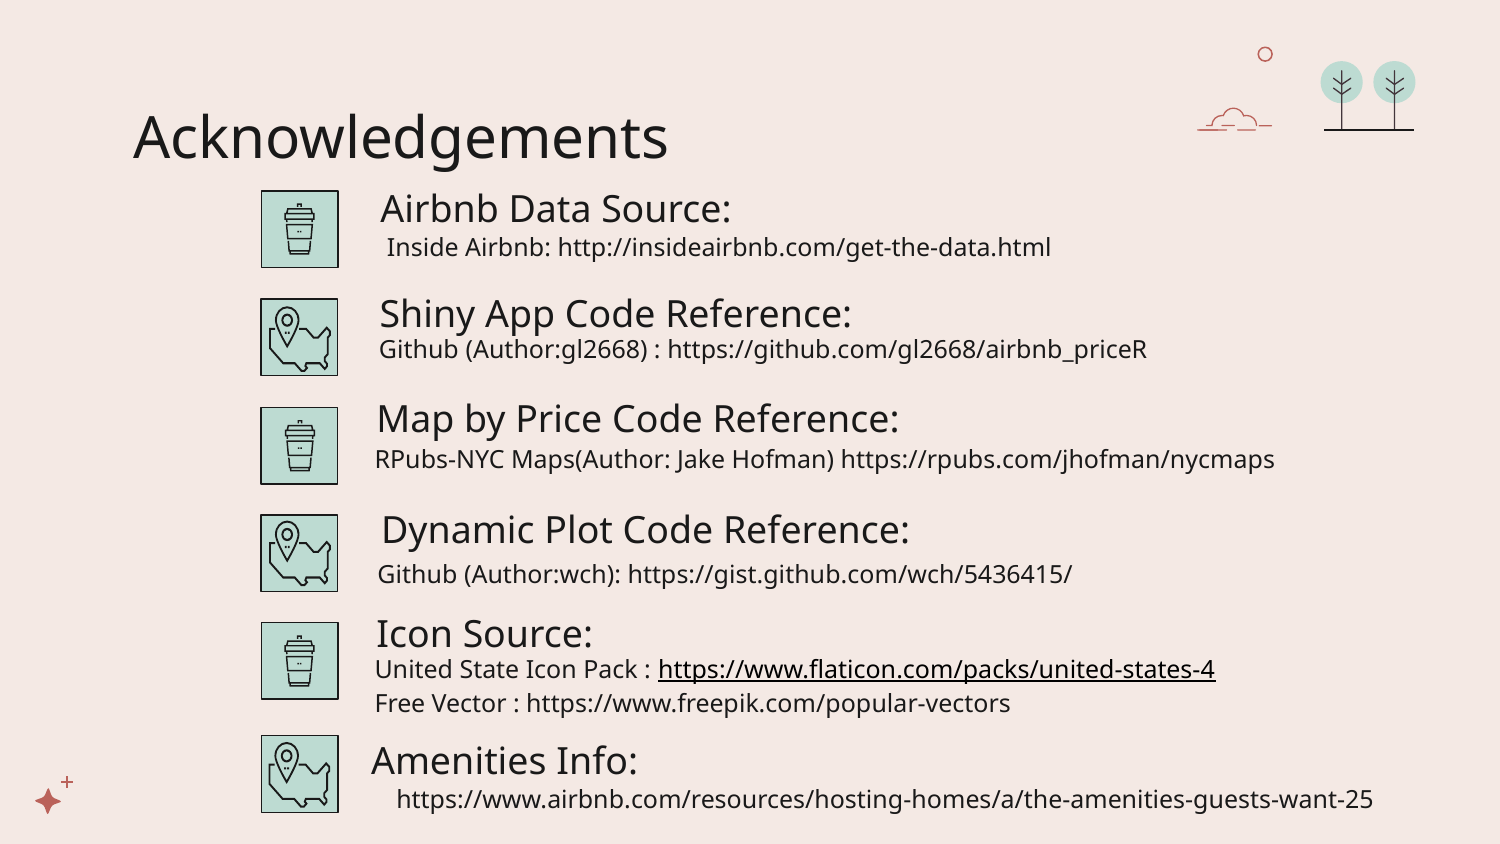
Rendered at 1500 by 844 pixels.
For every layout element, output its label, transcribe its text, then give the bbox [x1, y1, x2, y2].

text_box [261, 735, 339, 813]
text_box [284, 419, 316, 472]
text_box [261, 407, 338, 485]
text_box Shiny App Code Reference: [364, 268, 1136, 309]
title Amenities Info: [355, 715, 928, 760]
text_box RPubs-NYC Maps(Author: Jake Hofman) https://rpubs.com/jhofman/nycmaps [336, 418, 1500, 499]
text_box Map by Price Code Reference: [361, 373, 1133, 418]
text_box Dynamic Plot Code Reference: [365, 485, 1137, 573]
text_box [268, 741, 331, 808]
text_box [1320, 60, 1418, 131]
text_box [268, 306, 331, 373]
title Airbnb Data Source: [365, 163, 937, 233]
subtitle Inside Airbnb: http://insideairbnb.com/get-the-data.html [348, 233, 1277, 300]
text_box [284, 203, 315, 255]
text_box [261, 622, 339, 700]
subtitle https://www.airbnb.com/resources/hosting-homes/a/the-amenities-guests-want-25 [314, 760, 1435, 841]
text_box United State Icon Pack : https://www.flaticon.com/packs/united-states-4 Free Vector : https://www.freepik.com/popular-vectors [336, 630, 1500, 710]
text_box Github (Author:gl2668) : https://github.com/gl2668/airbnb_priceR [341, 309, 1407, 389]
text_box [284, 635, 315, 687]
text_box Icon Source: [361, 588, 1133, 676]
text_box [268, 520, 331, 587]
text_box [261, 299, 338, 376]
text_box [261, 190, 339, 268]
text_box [261, 515, 338, 592]
title Acknowledgements [118, 88, 1382, 182]
text_box Github (Author:wch): https://gist.github.com/wch/5436415/ [339, 518, 1500, 598]
